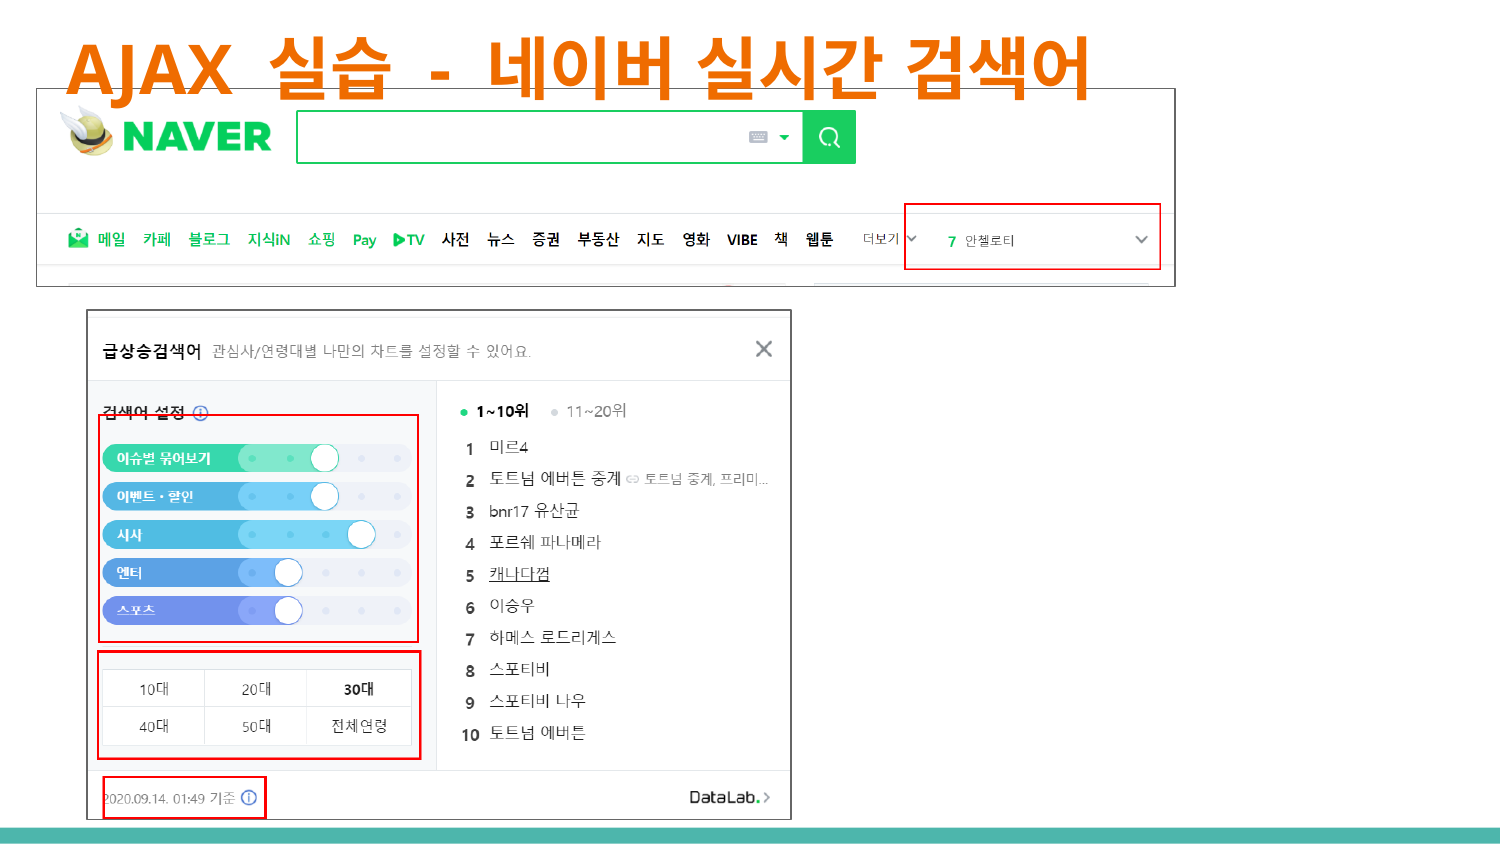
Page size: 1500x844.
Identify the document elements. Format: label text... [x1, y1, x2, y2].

picture [87, 310, 791, 819]
title AJAX 실습 - 네이버 실시간 검색어 [51, 10, 1189, 123]
picture [37, 88, 1175, 286]
